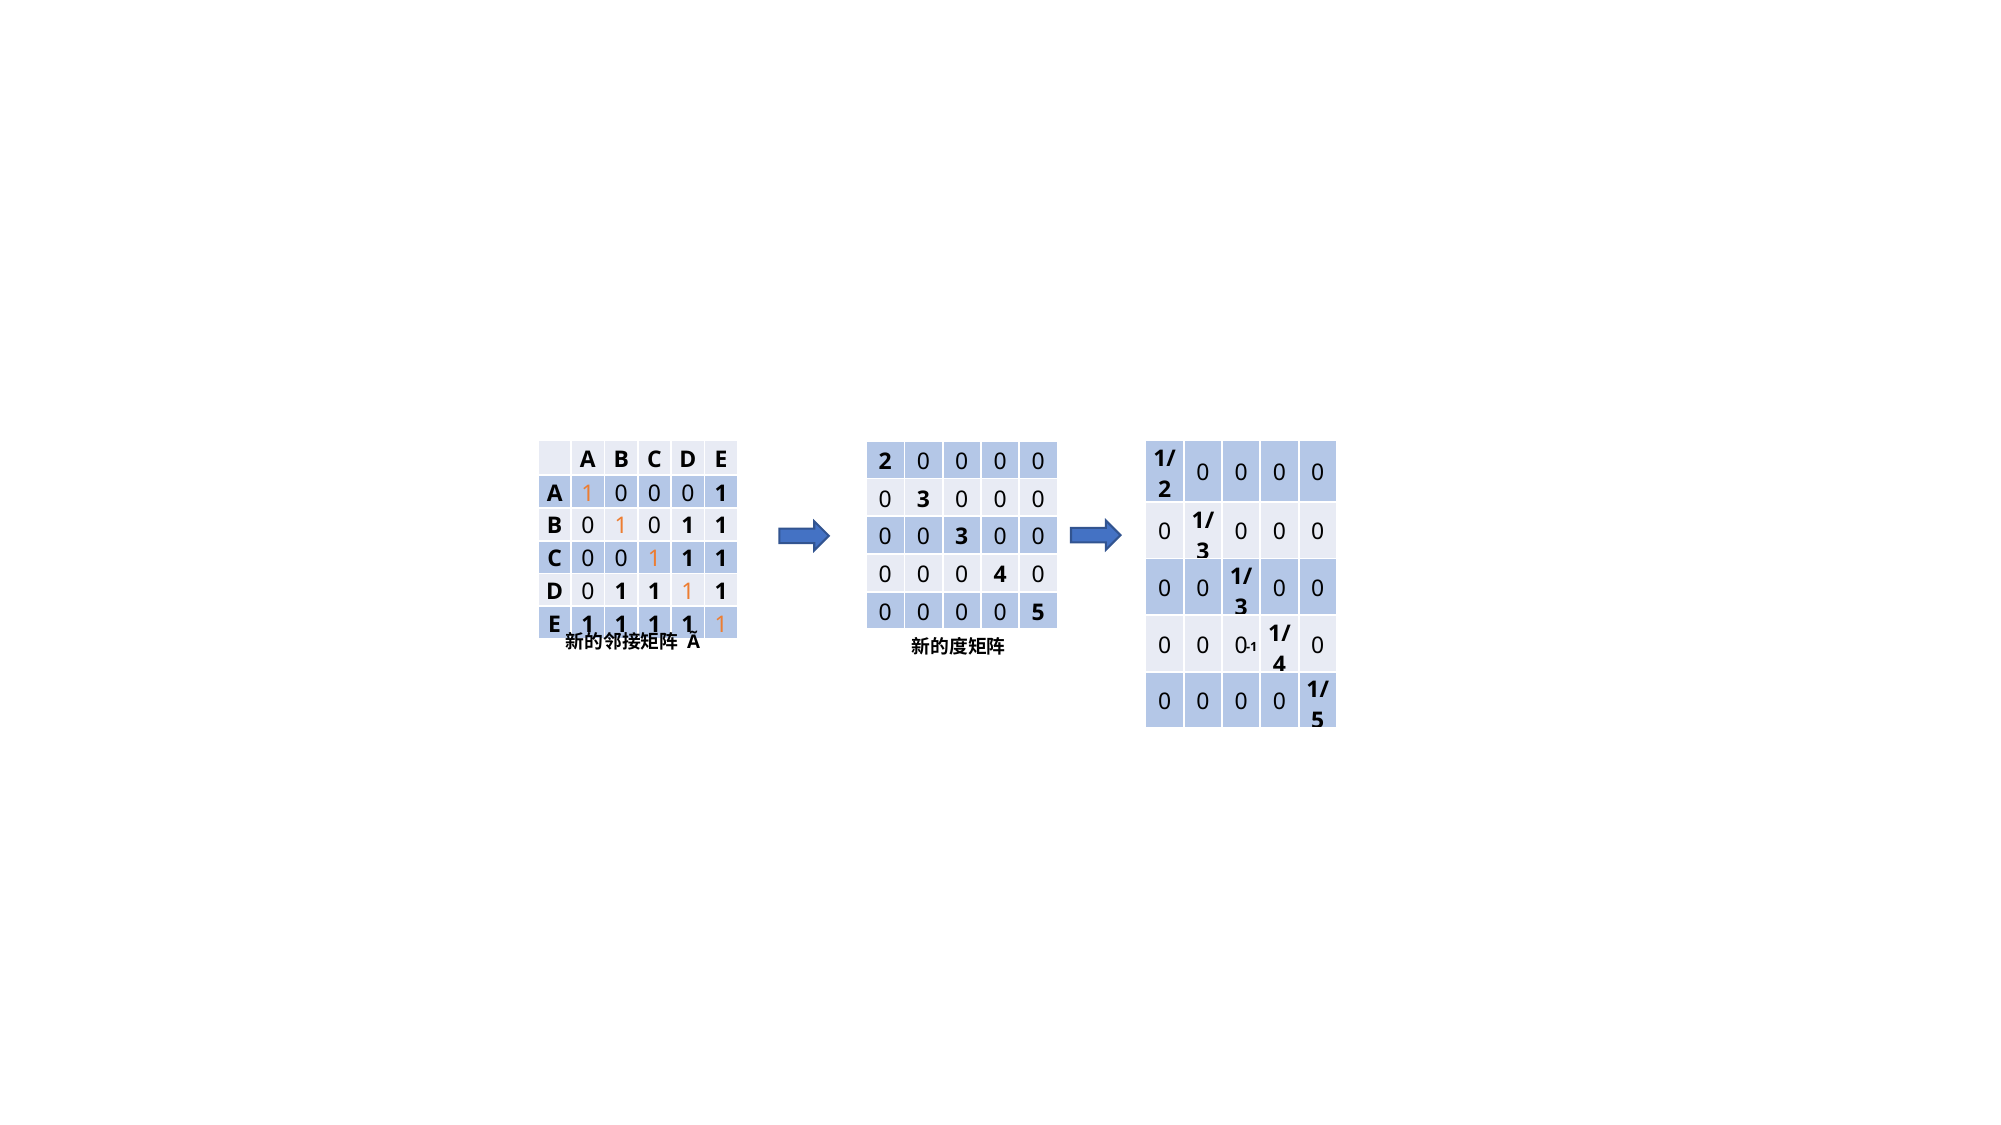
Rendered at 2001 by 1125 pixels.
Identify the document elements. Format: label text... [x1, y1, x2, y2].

table_cell 1 [705, 574, 737, 605]
table_cell 0 [672, 476, 704, 507]
table_cell 0 [1261, 673, 1298, 727]
table_cell D [539, 574, 570, 605]
table_header D [672, 441, 704, 474]
table_cell 0 [1185, 559, 1221, 614]
table_cell 0 [1146, 673, 1183, 727]
table_cell 0 [982, 593, 1018, 628]
table_cell 0 [1020, 479, 1057, 515]
table_cell 0 [1300, 559, 1336, 614]
table_cell 0 [1146, 559, 1183, 614]
table_header 0 [1223, 441, 1259, 501]
table_cell 0 [1020, 517, 1057, 553]
table_cell 0 [982, 517, 1018, 553]
table_cell 1 [705, 509, 737, 540]
table_cell 0 [867, 593, 904, 628]
table_cell 0 [1223, 673, 1259, 727]
table_cell 0 [1223, 616, 1259, 671]
text_box [1069, 518, 1122, 553]
table_cell 1 [639, 574, 670, 605]
table_cell 0 [572, 509, 604, 540]
table_cell 0 [905, 555, 942, 591]
table_cell 0 [639, 476, 670, 507]
table_cell 0 [1300, 503, 1336, 558]
table_cell E [539, 607, 570, 638]
table_cell 0 [867, 479, 904, 515]
table_cell 1 [605, 509, 637, 540]
table_header C [639, 441, 670, 474]
table_header 0 [905, 442, 942, 478]
table_cell 0 [944, 555, 980, 591]
table_cell 5 [1020, 593, 1057, 628]
table_cell 1/3 [1185, 503, 1221, 558]
table_cell 1 [572, 607, 604, 622]
table_cell C [539, 542, 570, 573]
table_cell 1 [705, 542, 737, 573]
table_cell 1/3 [1223, 559, 1259, 614]
table_cell 0 [867, 517, 904, 553]
table_header 1/2 [1146, 441, 1183, 501]
table_header A [572, 441, 604, 474]
table_cell 0 [905, 593, 942, 628]
table_cell 1/4 [1261, 616, 1298, 671]
table_header 0 [982, 442, 1018, 478]
table_cell 3 [905, 479, 942, 515]
table_header 0 [1185, 441, 1221, 501]
table_header 0 [1300, 441, 1336, 501]
table_cell 0 [944, 593, 980, 628]
table_cell 0 [639, 509, 670, 540]
table_cell B [539, 509, 570, 540]
table_cell 1 [639, 542, 670, 573]
table_cell 1 [705, 476, 737, 507]
table_cell 0 [1261, 503, 1298, 558]
table_cell 1 [672, 607, 704, 622]
table_cell 0 [1185, 673, 1221, 727]
table_cell 1 [672, 542, 704, 573]
text_box [778, 518, 831, 553]
table_cell 1 [605, 574, 637, 605]
table_cell 0 [1300, 616, 1336, 671]
text_box 新的邻接矩阵 Ã [551, 622, 715, 660]
table_header 0 [1020, 442, 1057, 478]
table_cell 0 [905, 517, 942, 553]
table_cell 1 [705, 607, 737, 638]
table_cell 0 [572, 542, 604, 573]
table_header [539, 441, 570, 474]
table_cell 1 [672, 509, 704, 540]
table_cell 0 [867, 555, 904, 591]
table_cell 0 [1223, 503, 1259, 558]
table_header 0 [1261, 441, 1298, 501]
table_header E [705, 441, 737, 474]
table_cell 0 [1020, 555, 1057, 591]
table_cell 1 [605, 607, 637, 622]
table_header 0 [944, 442, 980, 478]
table_cell 0 [1146, 503, 1183, 558]
table_cell 0 [1261, 559, 1298, 614]
table_cell 0 [982, 479, 1018, 515]
table_cell 1 [572, 476, 604, 507]
table_cell 4 [982, 555, 1018, 591]
table_cell 0 [944, 479, 980, 515]
table_cell 1 [672, 574, 704, 605]
table_cell A [539, 476, 570, 507]
table_header B [605, 441, 637, 474]
table_cell 1 [639, 607, 670, 622]
table_cell 0 [1185, 616, 1221, 671]
table_cell 0 [605, 542, 637, 573]
table_cell 3 [944, 517, 980, 553]
table_header 2 [867, 442, 904, 478]
table_cell 1/5 [1300, 673, 1336, 727]
table_cell 0 [572, 574, 604, 605]
table_cell 0 [1146, 616, 1183, 671]
table_cell 0 [605, 476, 637, 507]
